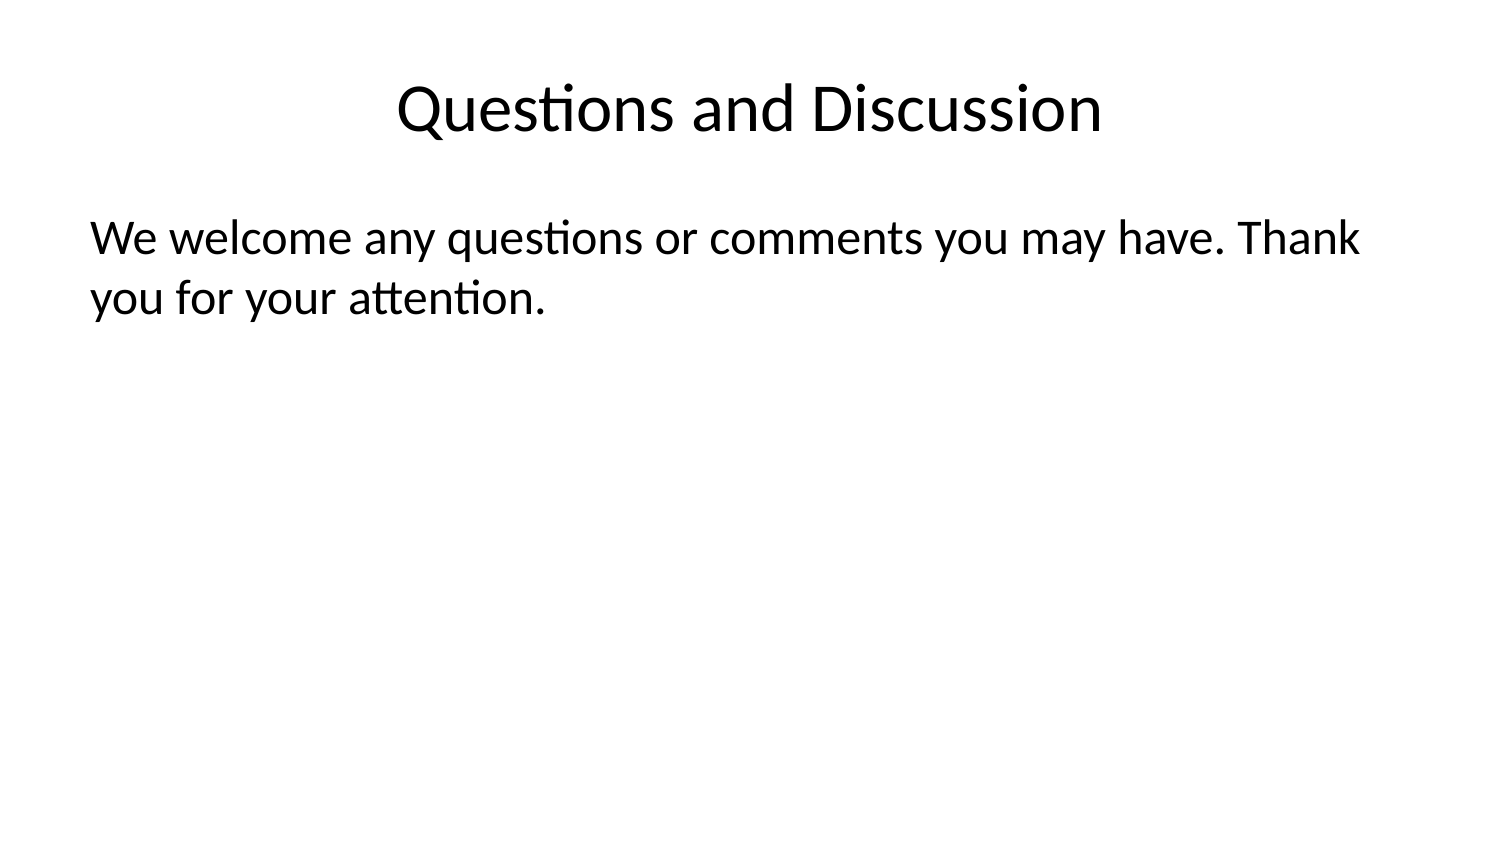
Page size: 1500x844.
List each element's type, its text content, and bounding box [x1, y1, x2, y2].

list We welcome any questions or comments you may have. Thank you for your attention. [75, 196, 1425, 754]
title Questions and Discussion [75, 33, 1425, 175]
